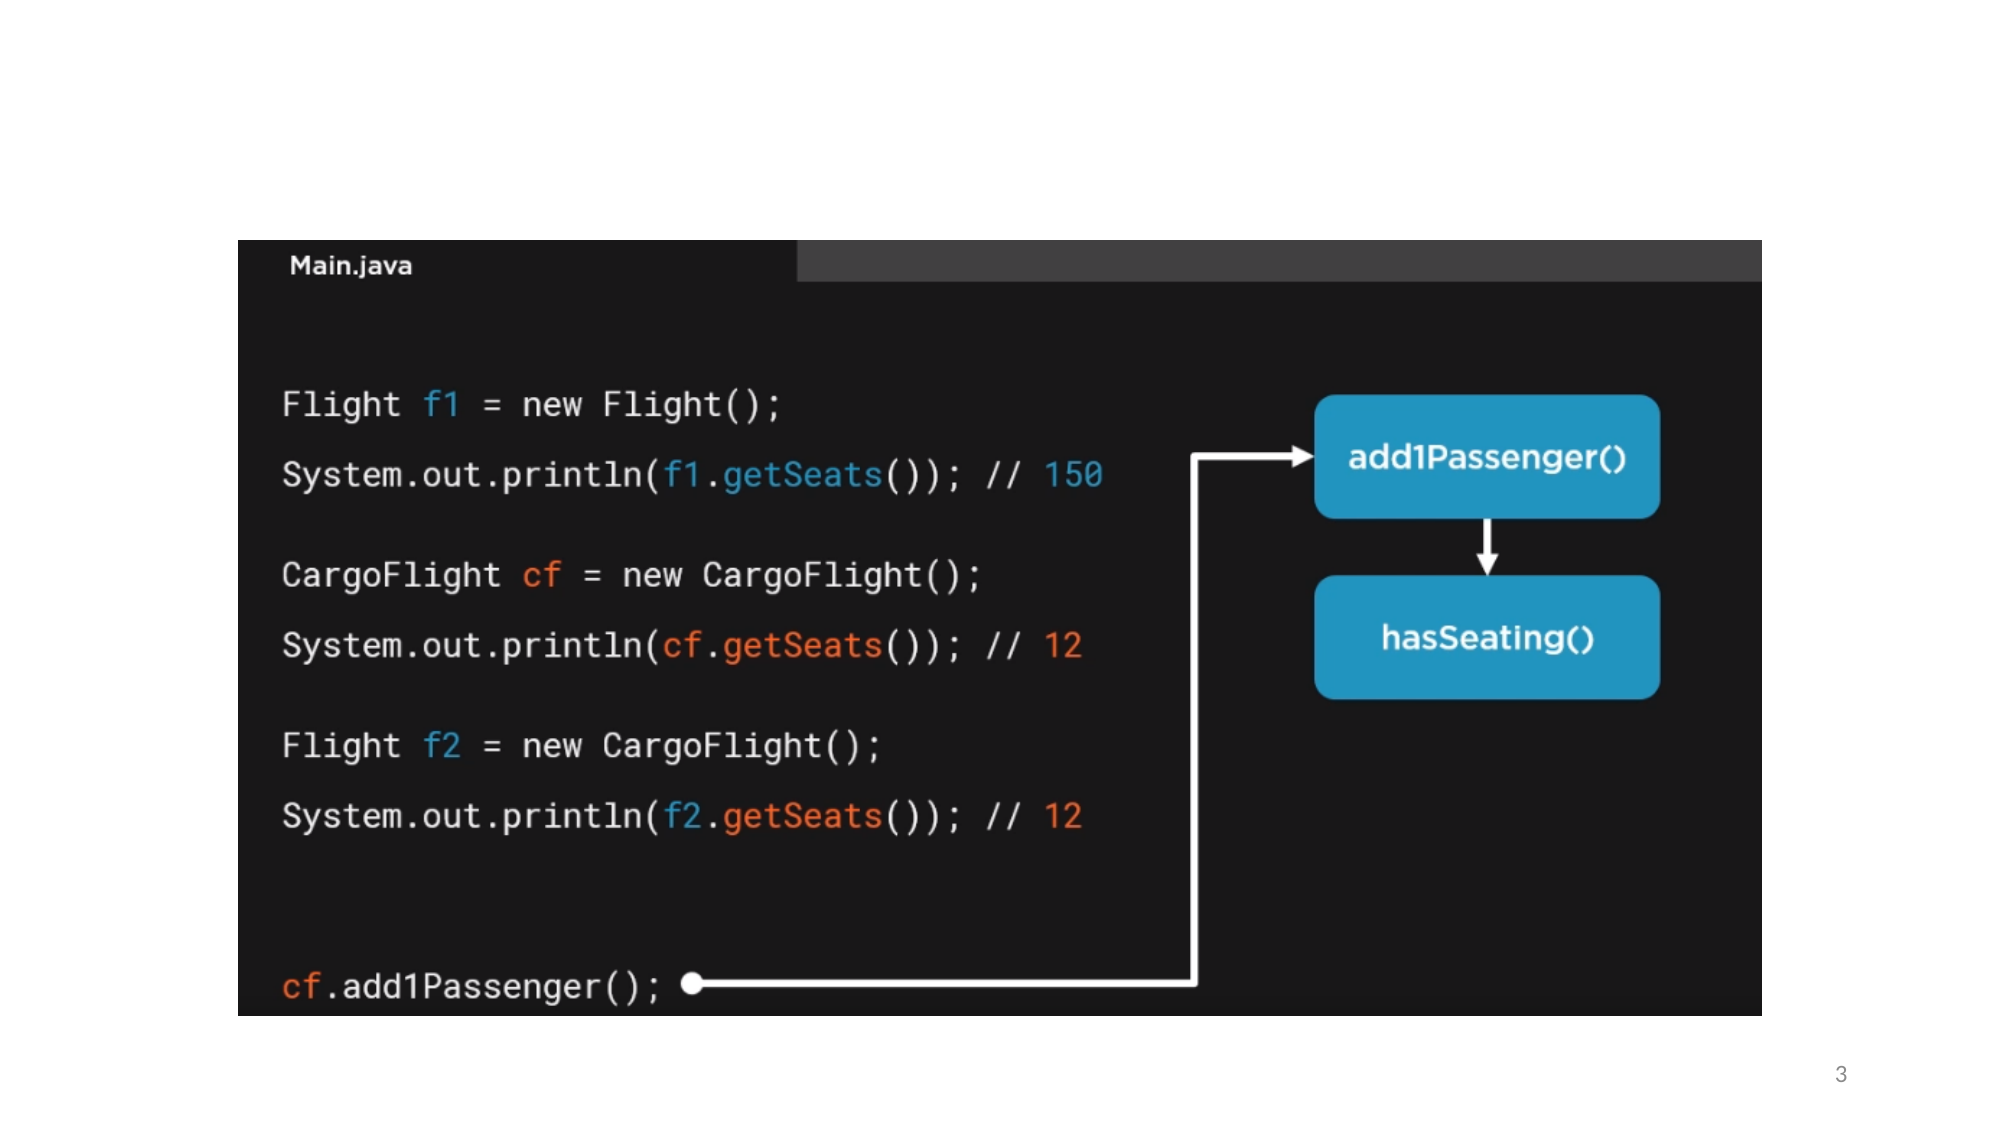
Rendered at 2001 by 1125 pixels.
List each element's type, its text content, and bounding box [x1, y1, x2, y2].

slide_number 3 [1412, 1042, 1863, 1103]
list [238, 240, 1762, 1016]
